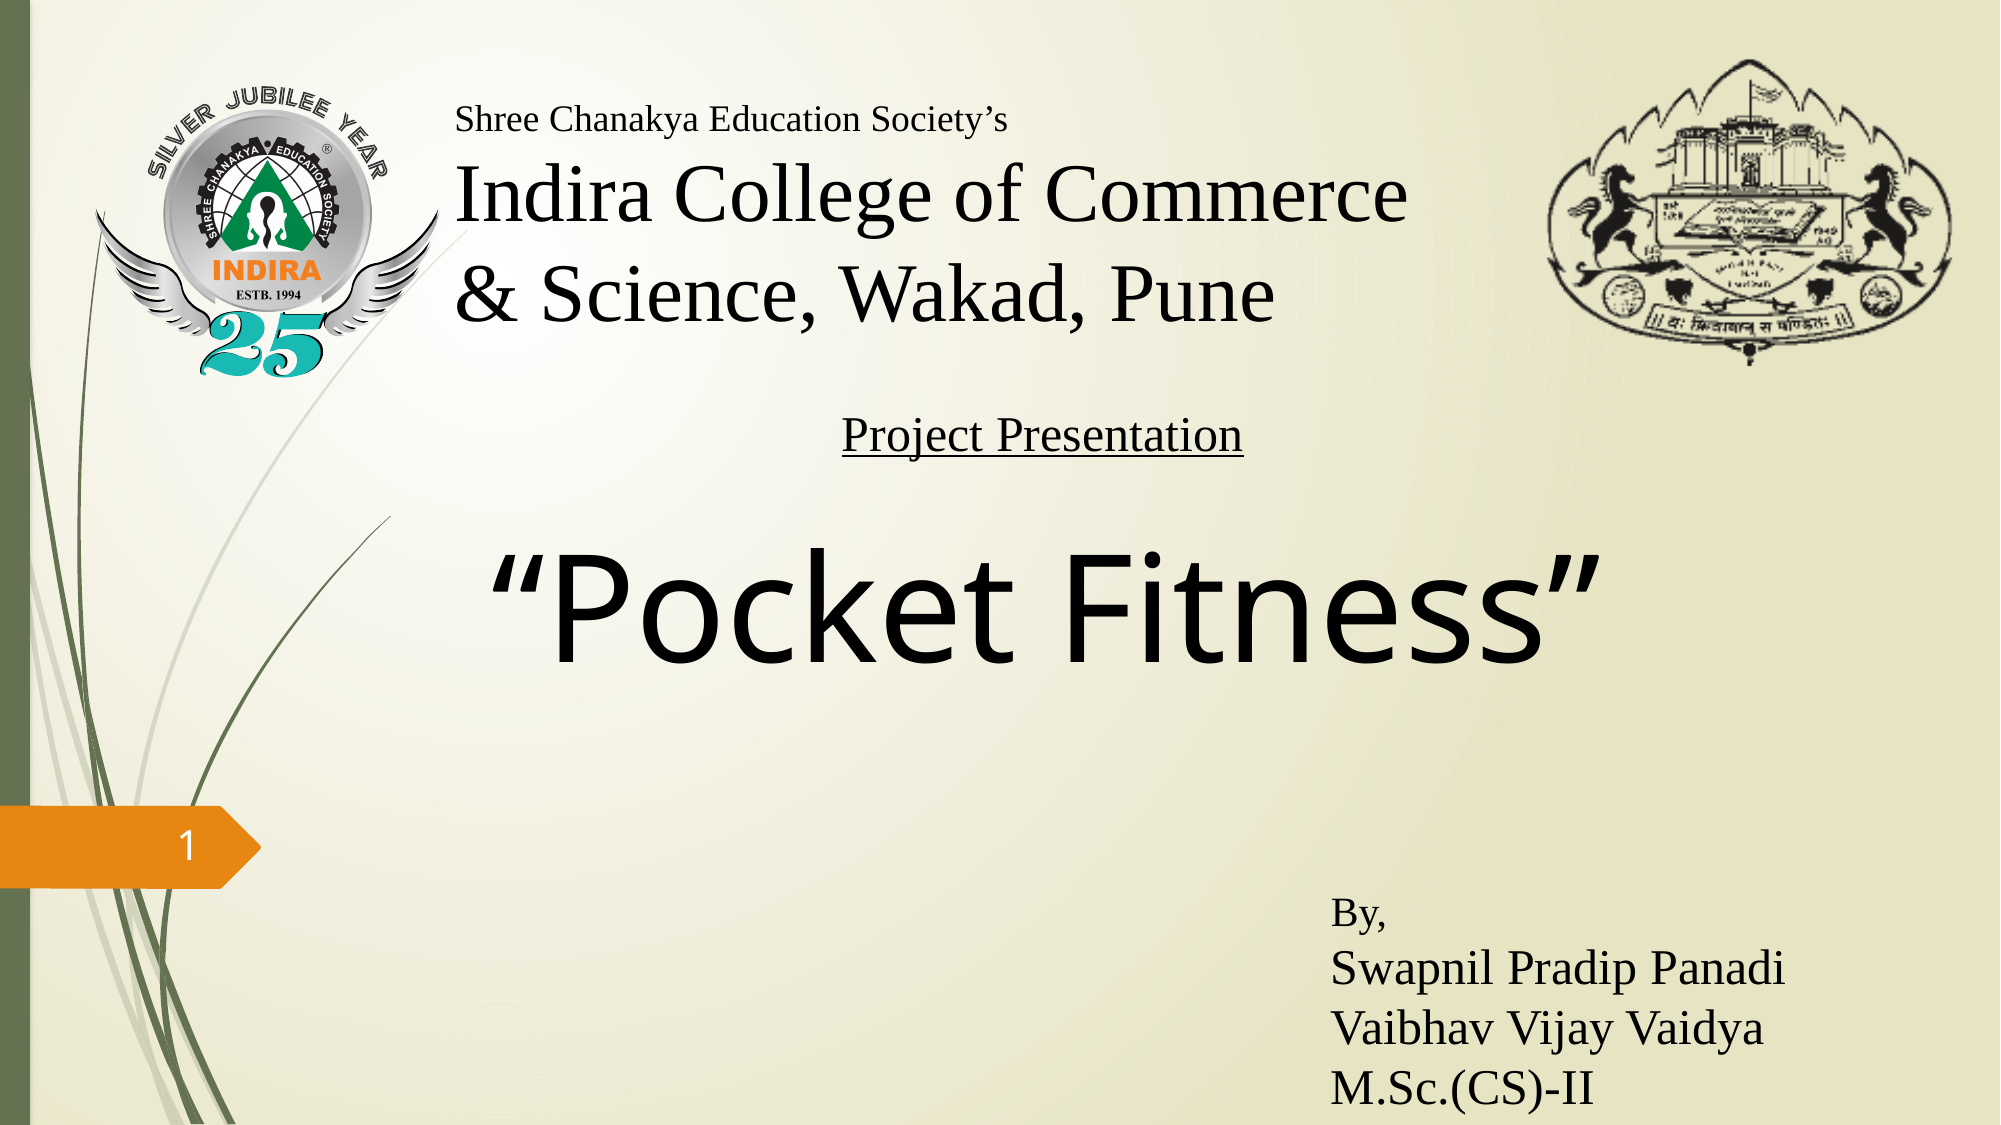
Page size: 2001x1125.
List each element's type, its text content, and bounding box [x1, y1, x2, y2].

text_box “Pocket Fitness” [476, 505, 1617, 700]
text_box Project Presentation [826, 394, 1259, 469]
picture [1539, 47, 1957, 369]
picture [94, 86, 440, 395]
slide_number 1 [87, 817, 216, 878]
text_box Shree Chanakya Education Society’s Indira College of Commerce & Science, Wakad, Pune [440, 86, 1484, 391]
text_box By, Swapnil Pradip Panadi Vaibhav Vijay Vaidya M.Sc.(CS)-II [1316, 877, 1802, 1123]
